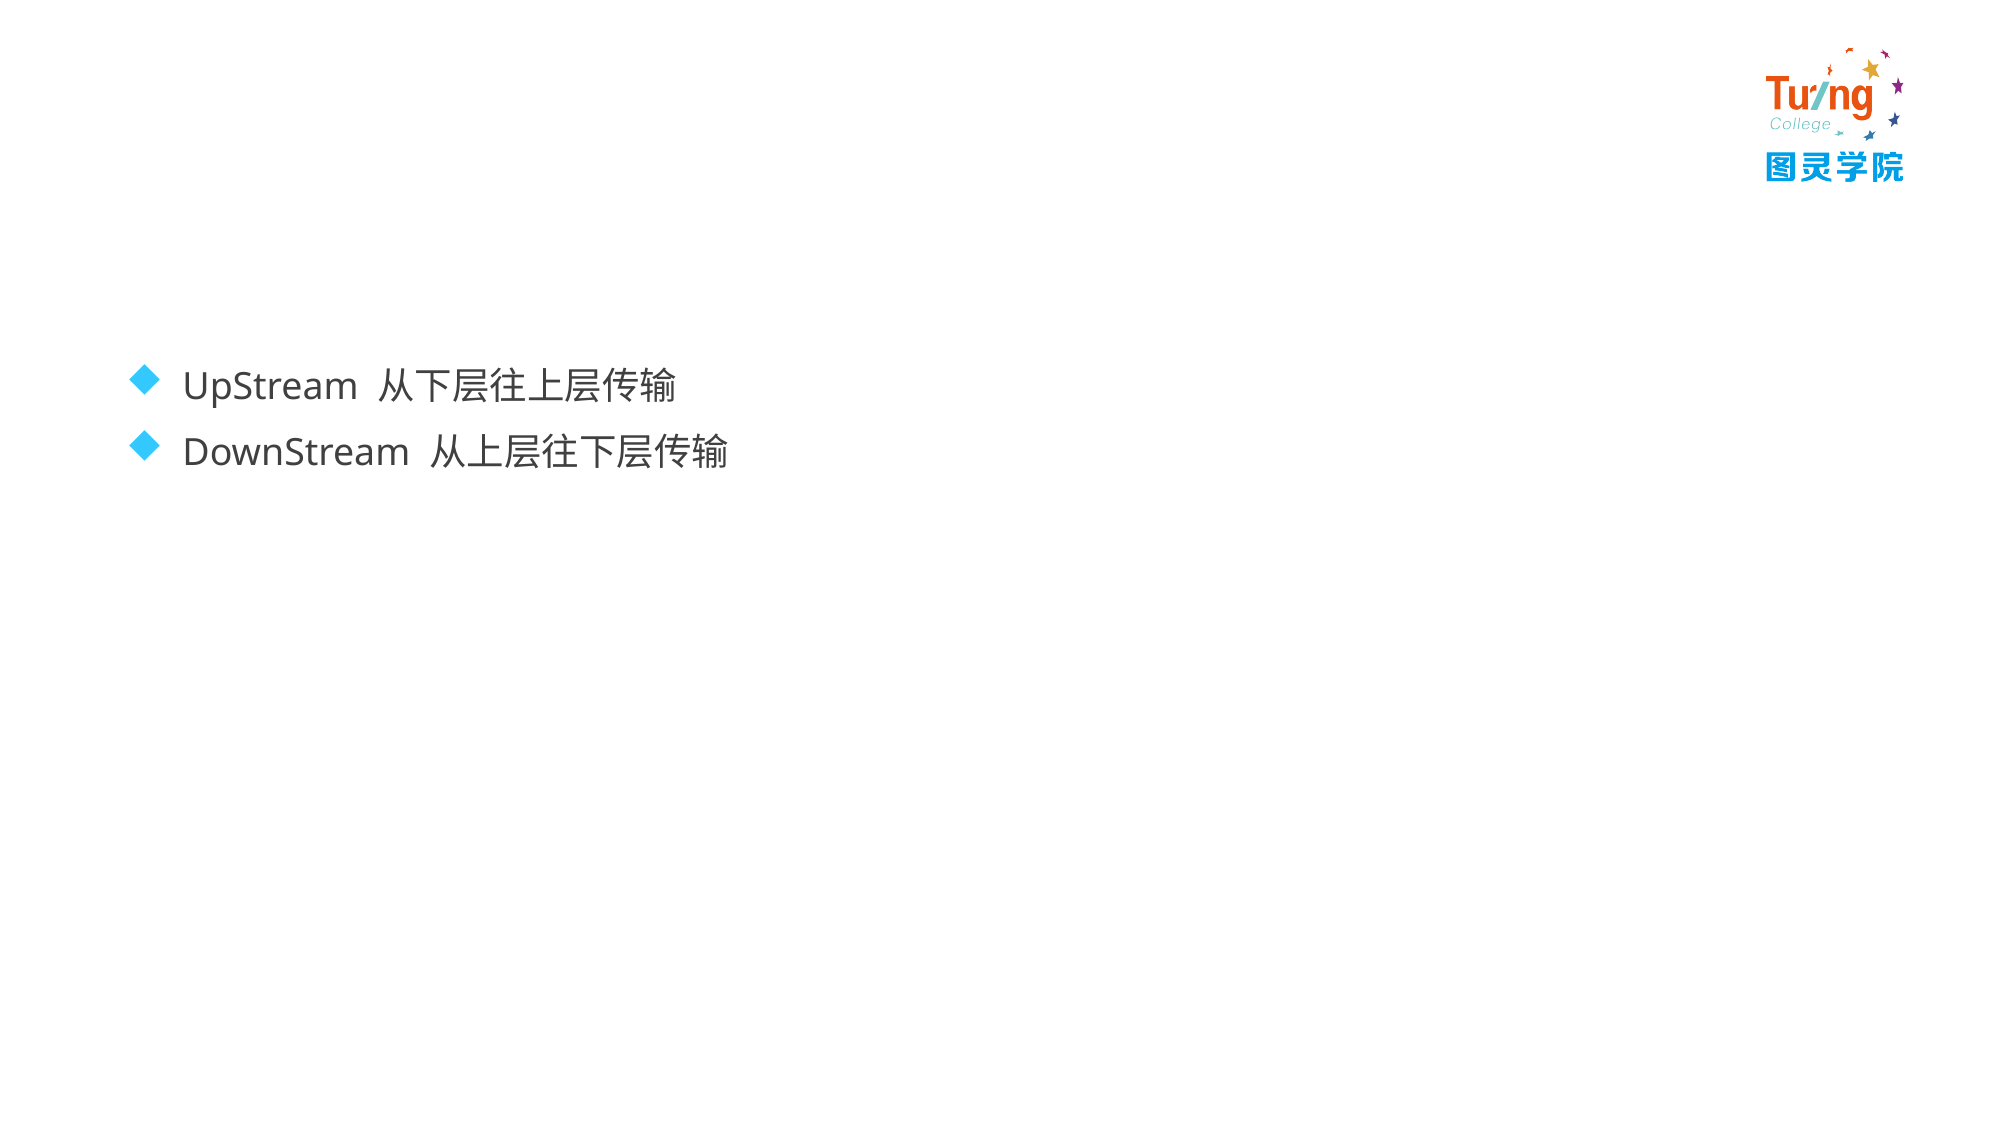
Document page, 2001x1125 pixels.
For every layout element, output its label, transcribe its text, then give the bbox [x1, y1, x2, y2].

picture [1735, 26, 1941, 203]
list UpStream 从下层往上层传输 DownStream 从上层往下层传输 [111, 354, 1522, 992]
